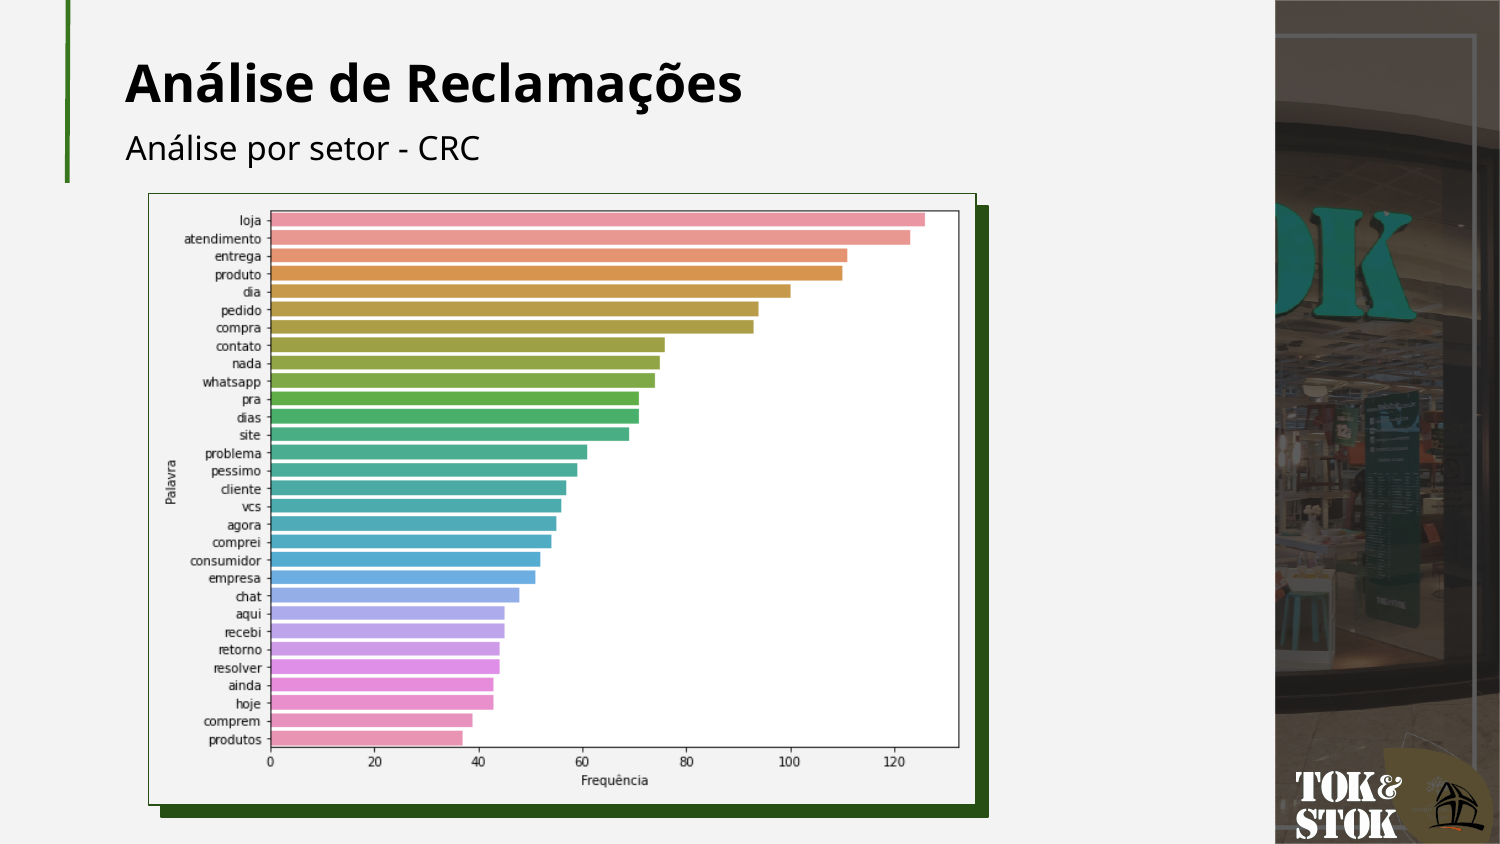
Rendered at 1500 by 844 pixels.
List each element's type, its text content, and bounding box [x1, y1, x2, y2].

picture [1275, 0, 1500, 844]
picture [157, 203, 967, 795]
text_box Análise por setor - CRC [110, 112, 822, 183]
text_box [160, 205, 989, 818]
text_box Análise de Reclamações [110, 34, 822, 112]
text_box [148, 193, 976, 805]
